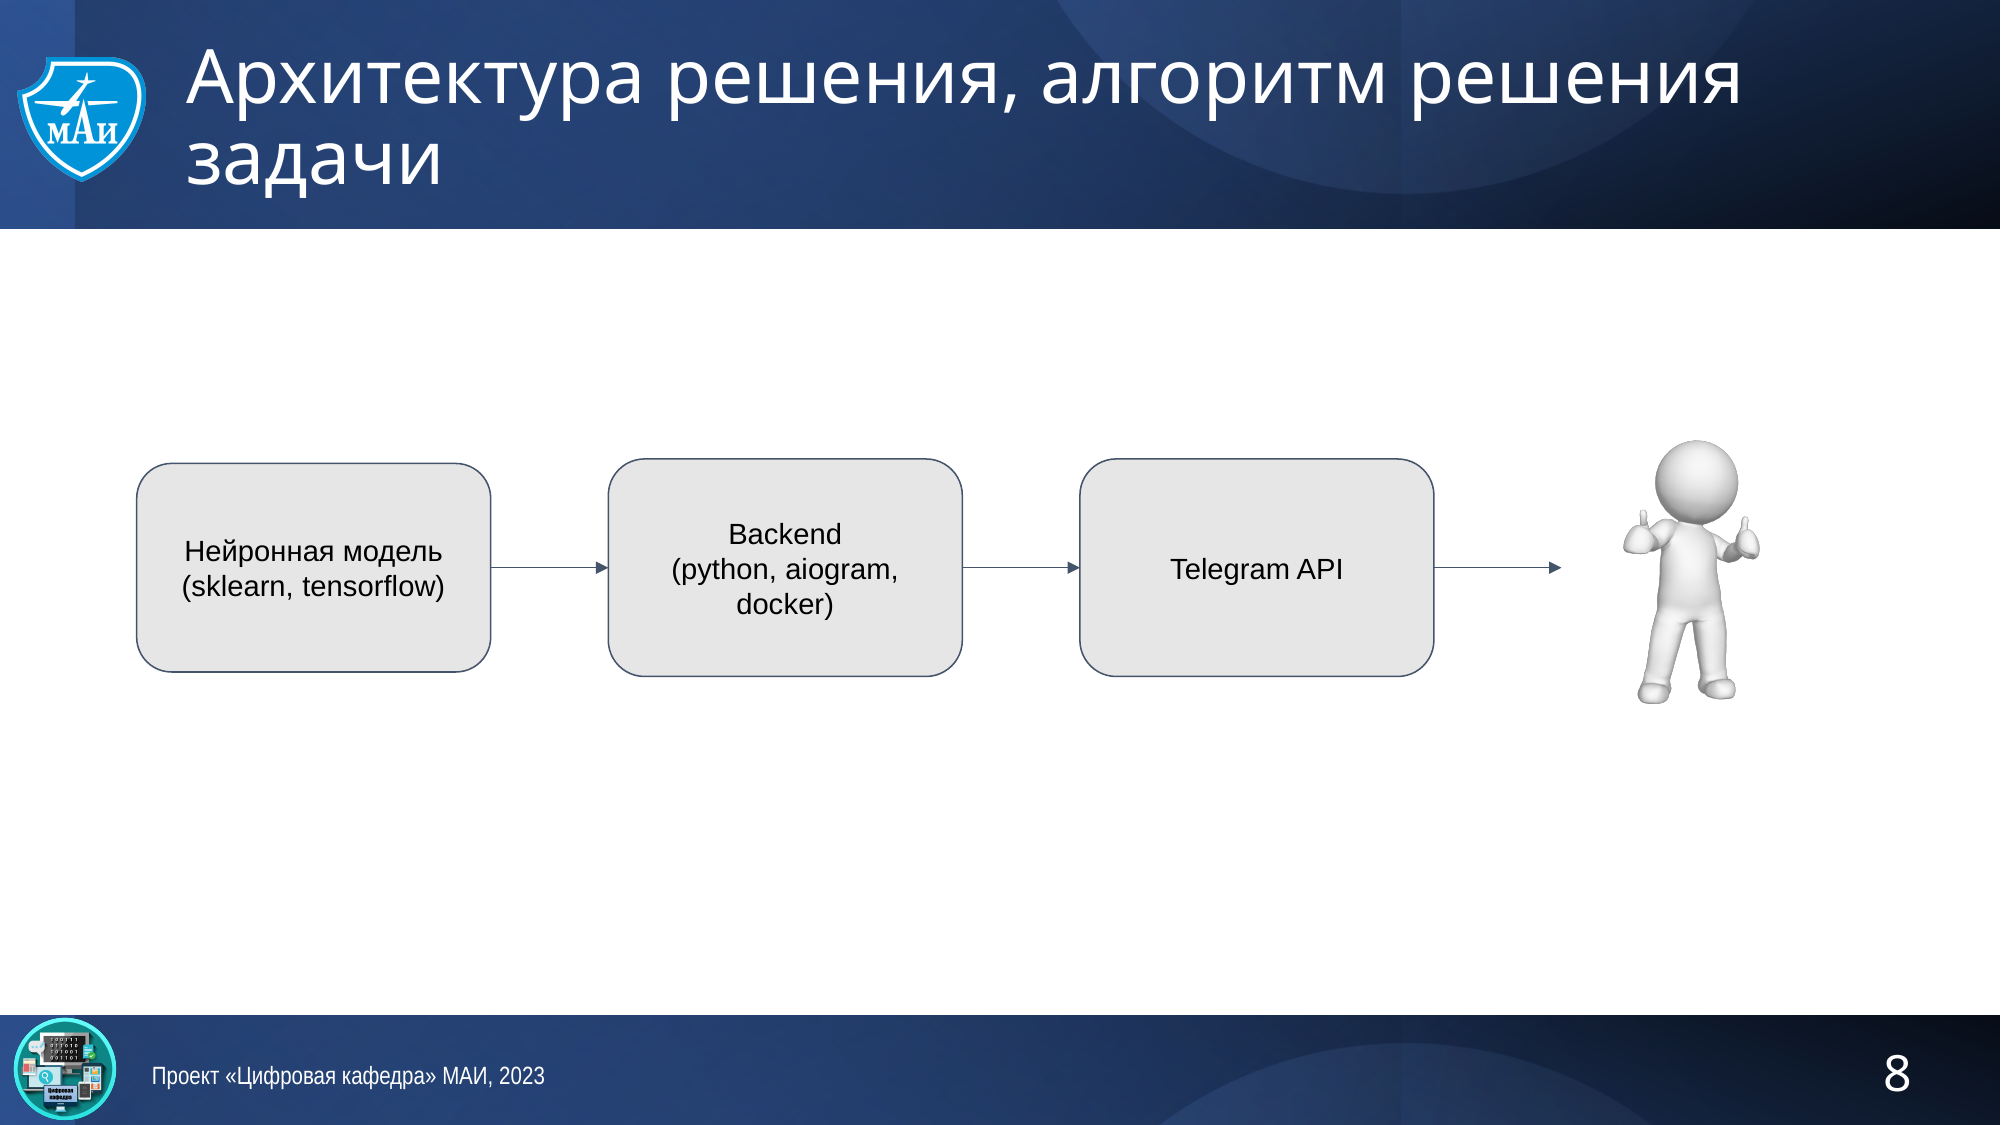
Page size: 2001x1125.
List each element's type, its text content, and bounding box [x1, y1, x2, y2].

picture [1561, 427, 1842, 709]
title Архитектура решения, алгоритм решения задачи [171, 11, 1896, 229]
slide_number 8 [1476, 1045, 1927, 1106]
picture [0, 1015, 2000, 1125]
picture [0, 0, 2000, 229]
text_box Нейронная модель (sklearn, tensorflow) [136, 463, 491, 672]
footer Проект «Цифровая кафедра» МАИ, 2023 [136, 1044, 812, 1105]
text_box Telegram API [1079, 458, 1434, 677]
text_box Backend (python, aiogram, docker) [608, 458, 963, 677]
